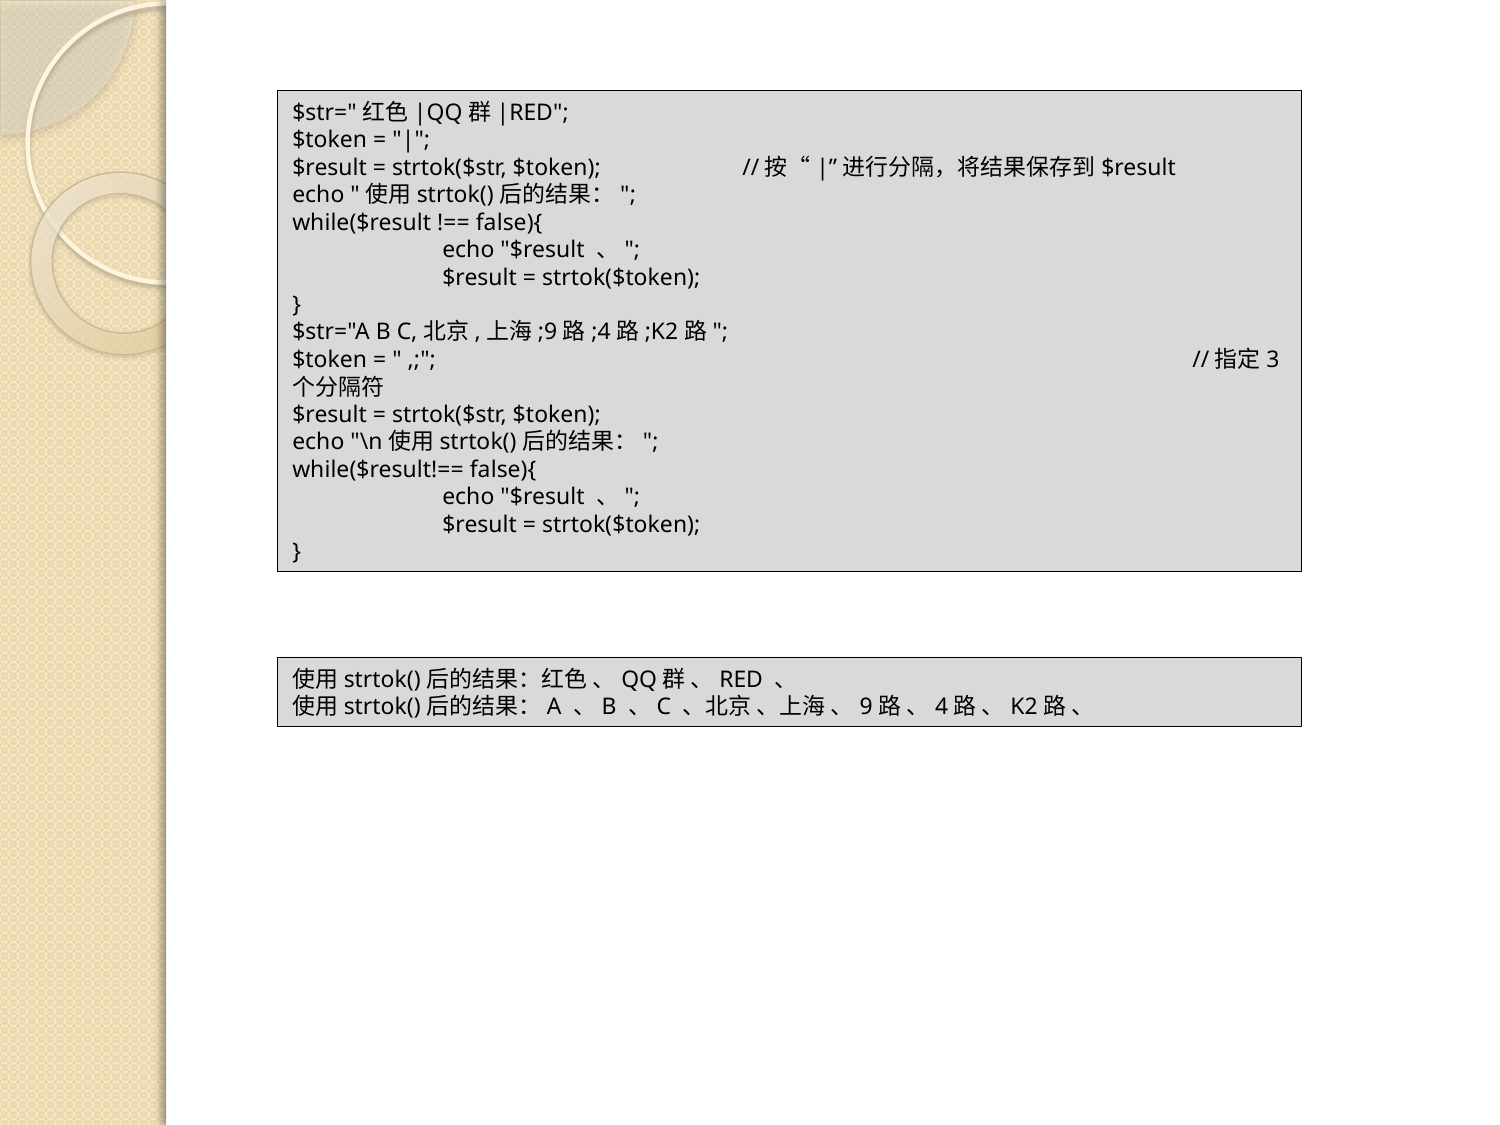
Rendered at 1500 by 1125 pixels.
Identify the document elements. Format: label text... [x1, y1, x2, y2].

text_box 使用strtok()后的结果：红色 、QQ群 、RED 、 使用strtok()后的结果：A 、B 、C 、北京 、上海 、9路 、4路 、K2路 、 [277, 656, 1302, 727]
text_box $str="红色|QQ群|RED"; $token = "|"; $result = strtok($str, $token); //按“|”进行分隔，将结果保存到$result echo "使用strtok()后的结果："; while($result !== false){ echo "$result 、"; $result = strtok($token); } $str="A B C,北京,上海;9路;4路;K2路"; $token = " ,;"; //指定3个分隔符 $result = strtok($str, $token); echo "\n使用strtok()后的结果："; while($result!== false){ echo "$result 、"; $result = strtok($token); } [277, 90, 1302, 572]
